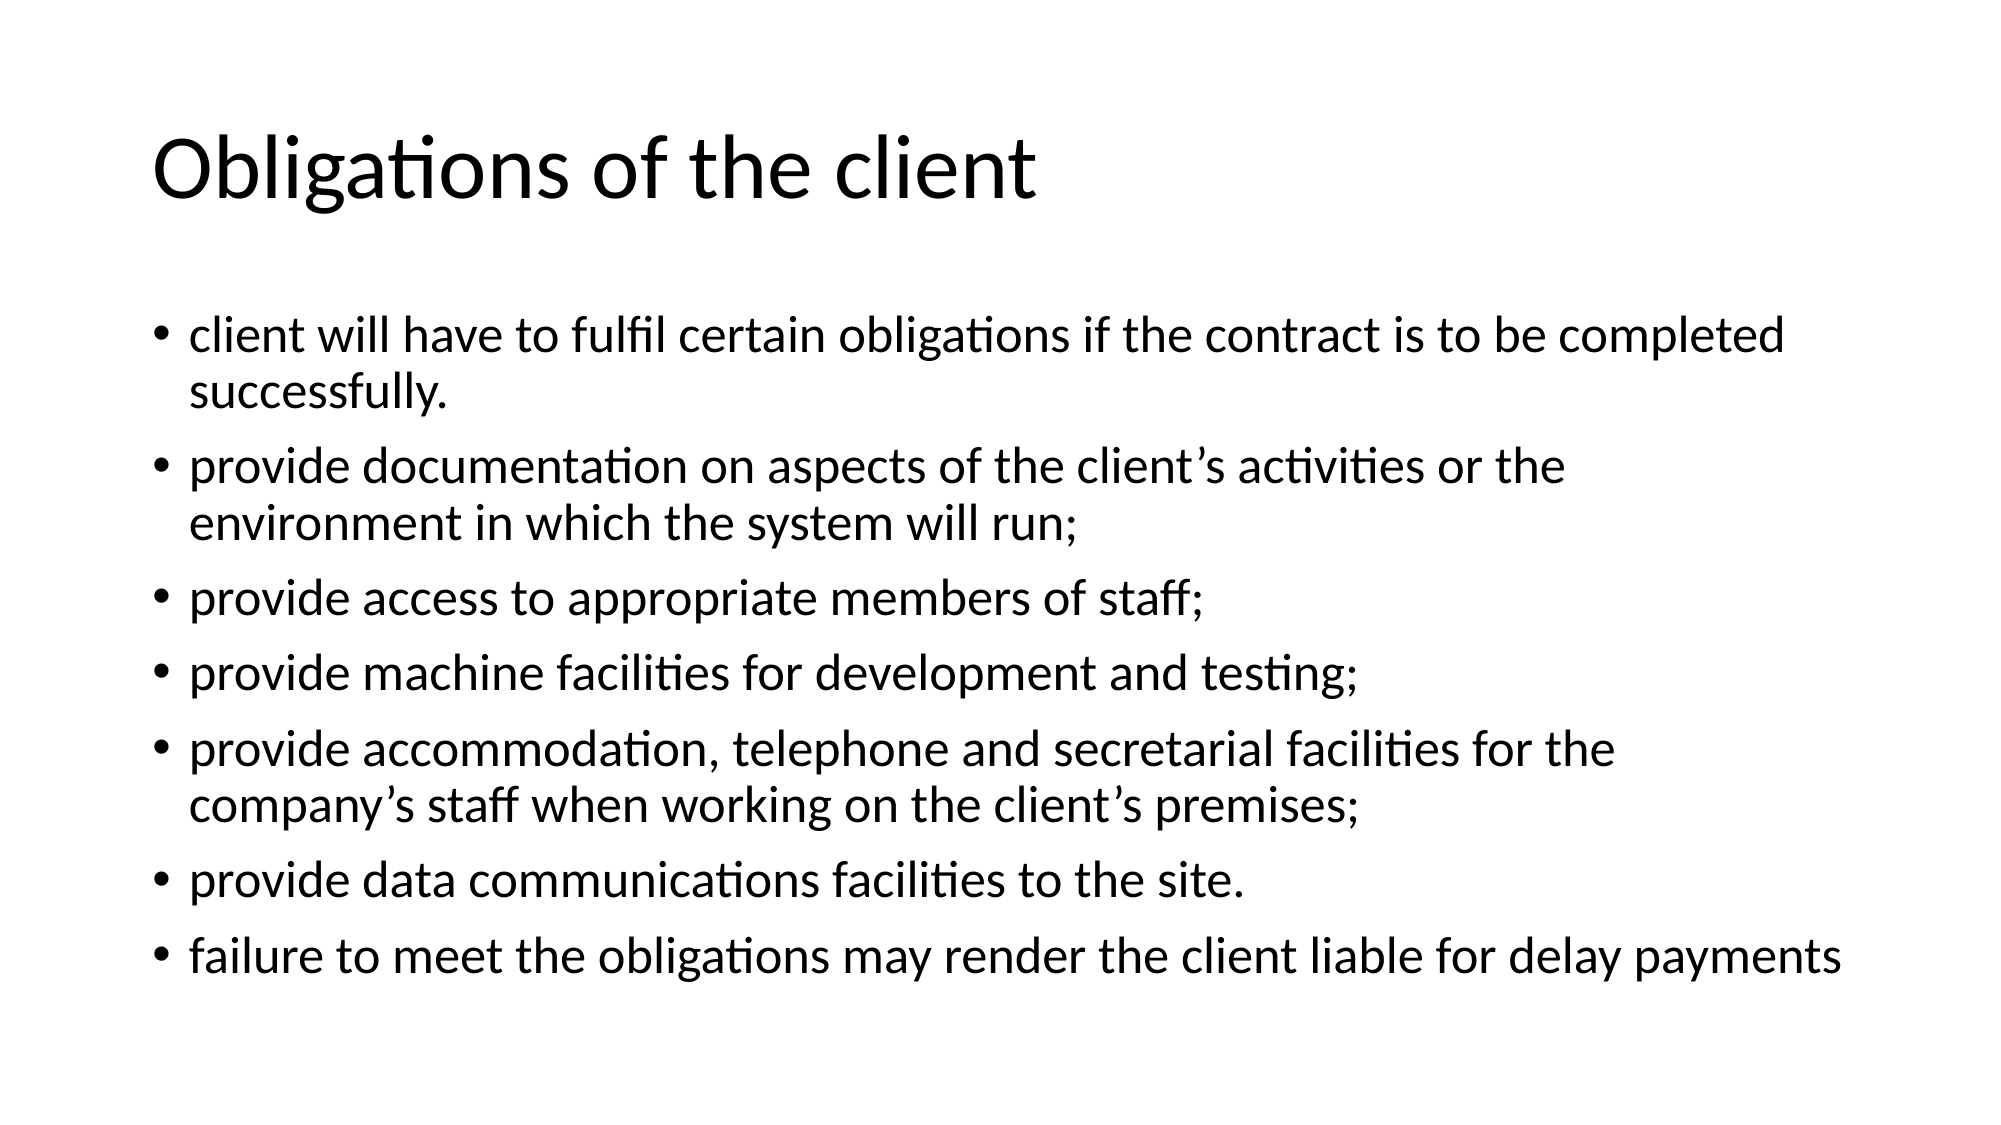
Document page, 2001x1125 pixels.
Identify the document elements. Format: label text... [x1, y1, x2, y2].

title Obligations of the client [137, 59, 1863, 278]
list client will have to fulfil certain obligations if the contract is to be completed successfully. provide documentation on aspects of the client’s activities or the environment in which the system will run; provide access to appropriate members of staff; provide machine facilities for development and testing; provide accommodation, telephone and secretarial facilities for the company’s staff when working on the client’s premises; provide data communications facilities to the site. failure to meet the obligations may render the client liable for delay payments [137, 299, 1863, 1014]
